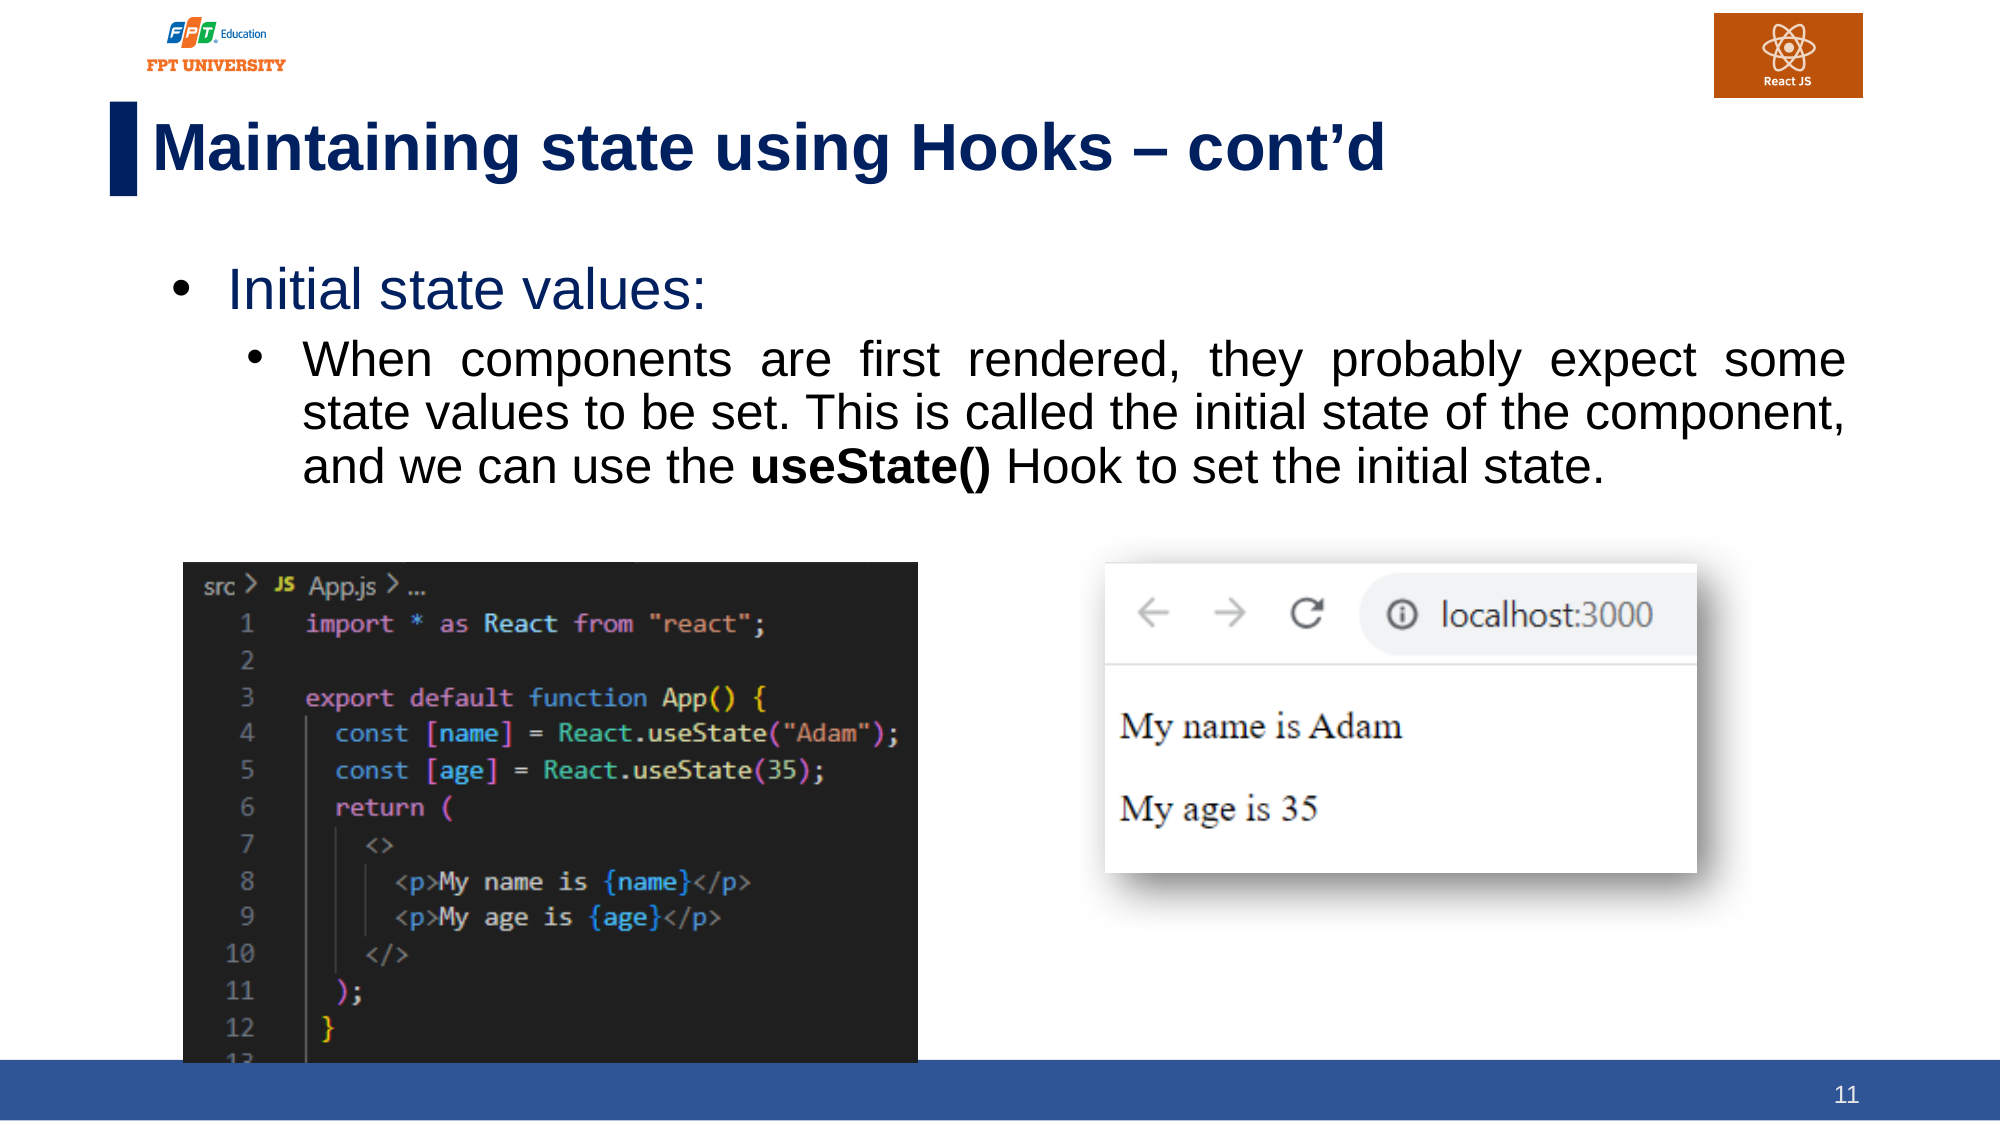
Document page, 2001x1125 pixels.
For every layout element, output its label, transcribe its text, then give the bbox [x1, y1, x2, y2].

list Initial state values: When components are first rendered, they probably expect some state values to be set. This is called the initial state of the component, and we can use the useState() Hook to set the initial state. [137, 251, 1863, 966]
title Maintaining state using Hooks – cont’d [137, 101, 1863, 197]
picture [137, 1, 291, 86]
picture [183, 562, 919, 1064]
slide_number 11 [1424, 1063, 1875, 1123]
picture [1104, 562, 1697, 874]
